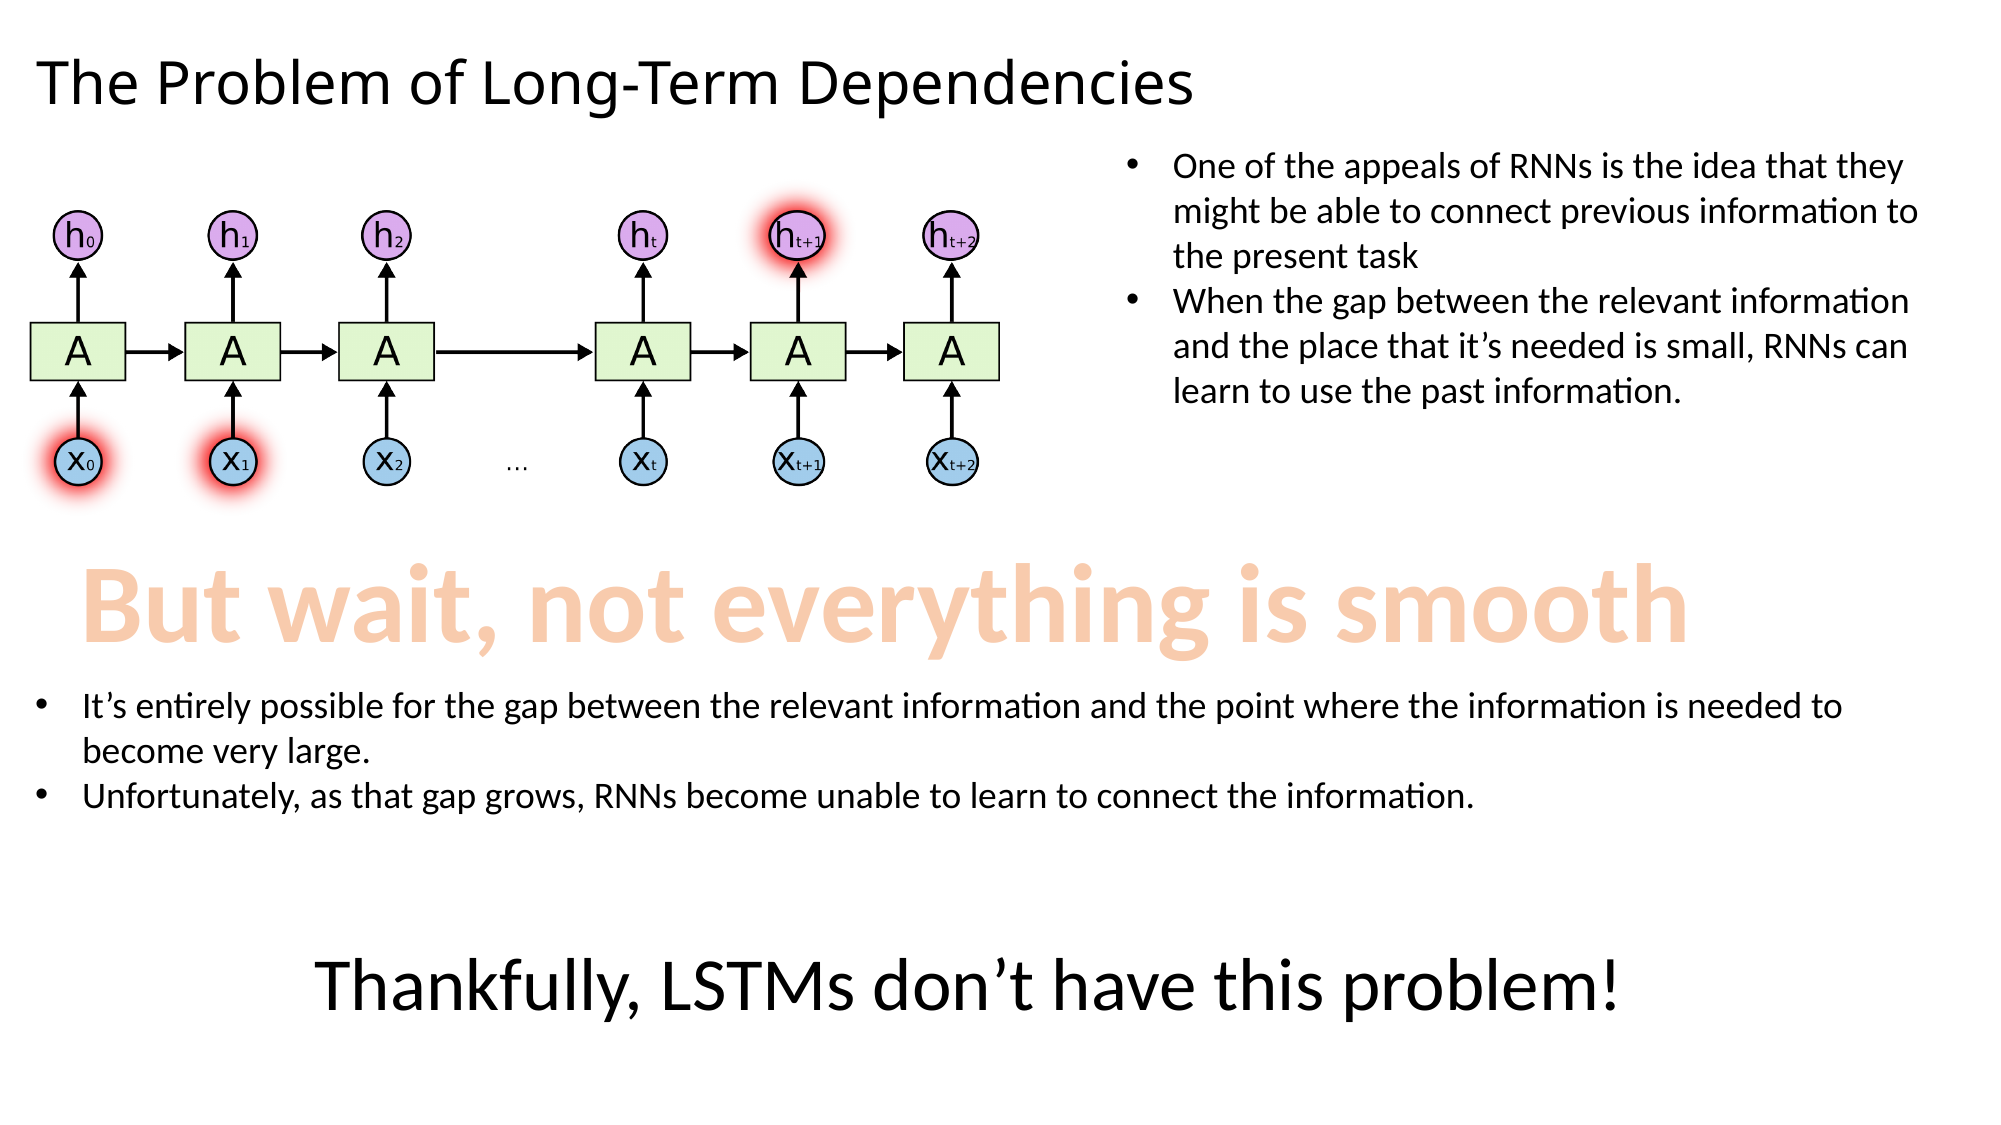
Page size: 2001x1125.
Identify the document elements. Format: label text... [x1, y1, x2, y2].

picture [21, 179, 1001, 517]
text_box Thankfully, LSTMs don’t have this problem! [87, 927, 1852, 1125]
text_box One of the appeals of RNNs is the idea that they might be able to connect previous information to the present task When the gap between the relevant information and the place that it’s needed is small, RNNs can learn to use the past information. [1111, 133, 1979, 463]
title The Problem of Long-Term Dependencies [21, 44, 1747, 262]
text_box It’s entirely possible for the gap between the relevant information and the point where the information is needed to become very large. Unfortunately, as that gap grows, RNNs become unable to learn to connect the information. [20, 673, 1943, 914]
text_box But wait, not everything is smooth [65, 522, 1708, 673]
